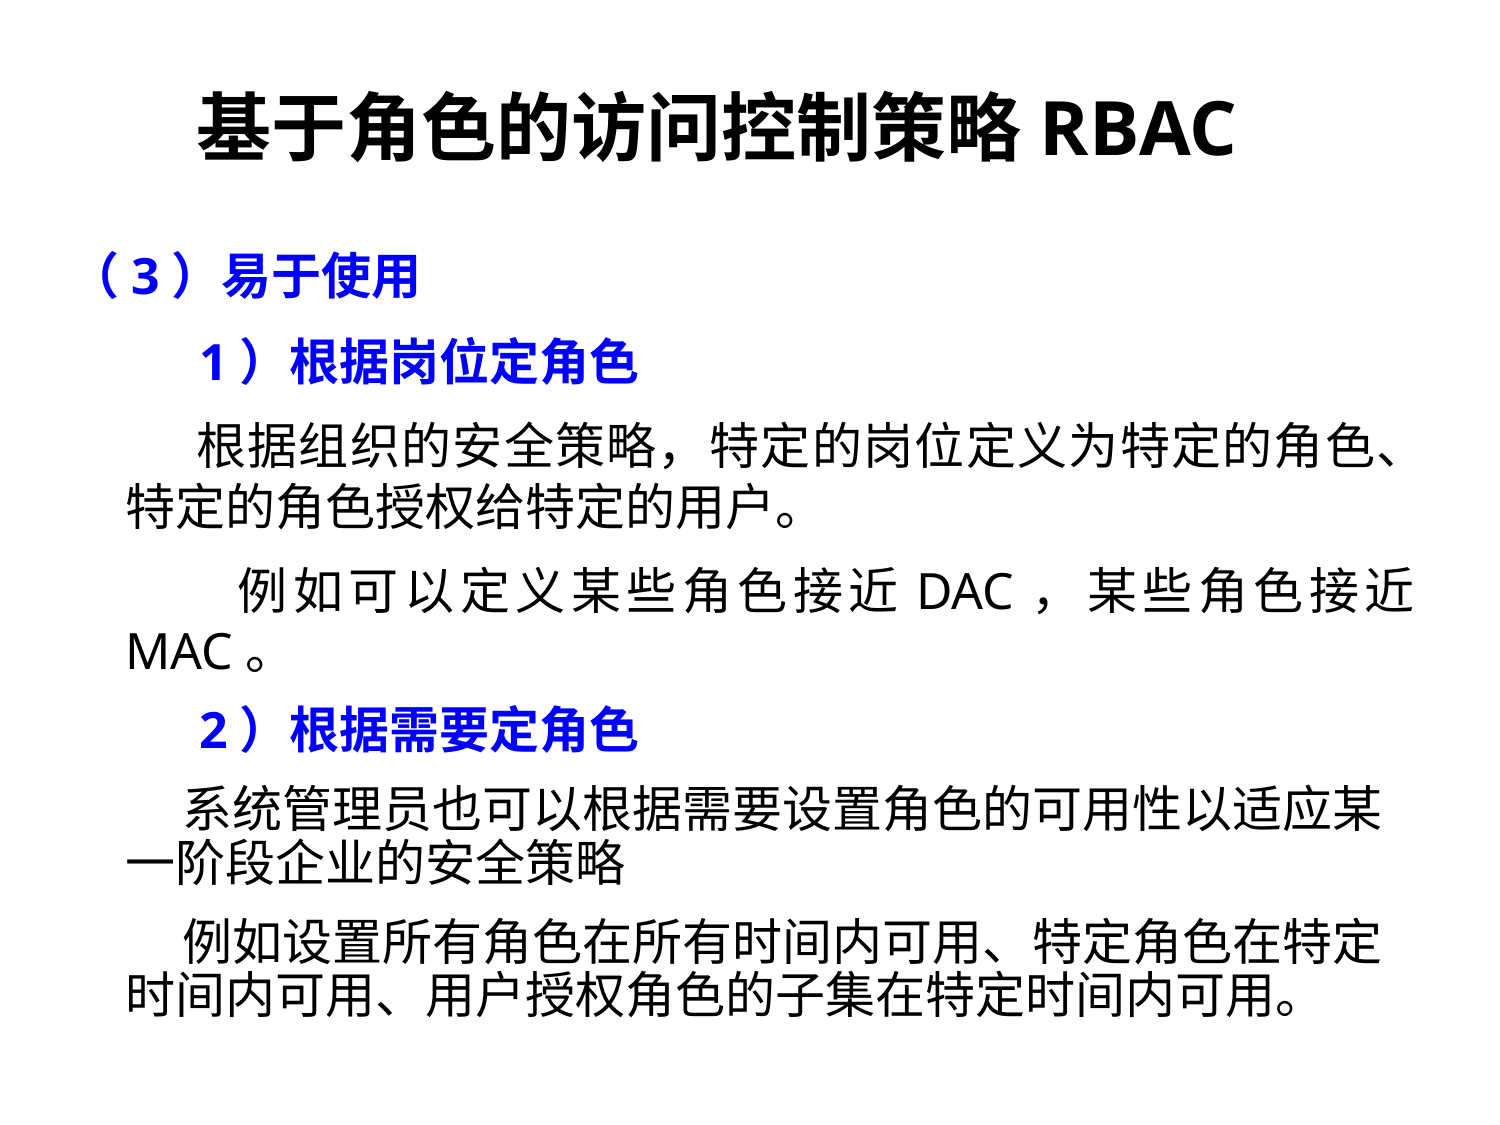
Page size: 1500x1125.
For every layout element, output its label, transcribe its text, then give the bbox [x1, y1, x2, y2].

title 基于角色的访问控制策略RBAC [30, 62, 1404, 188]
list （3）易于使用 1）根据岗位定角色 根据组织的安全策略，特定的岗位定义为特定的角色、特定的角色授权给特定的用户。 例如可以定义某些角色接近DAC，某些角色接近MAC。 2）根据需要定角色 系统管理员也可以根据需要设置角色的可用性以适应某一阶段企业的安全策略 例如设置所有角色在所有时间内可用、特定角色在特定时间内可用、用户授权角色的子集在特定时间内可用。 [53, 237, 1442, 1049]
